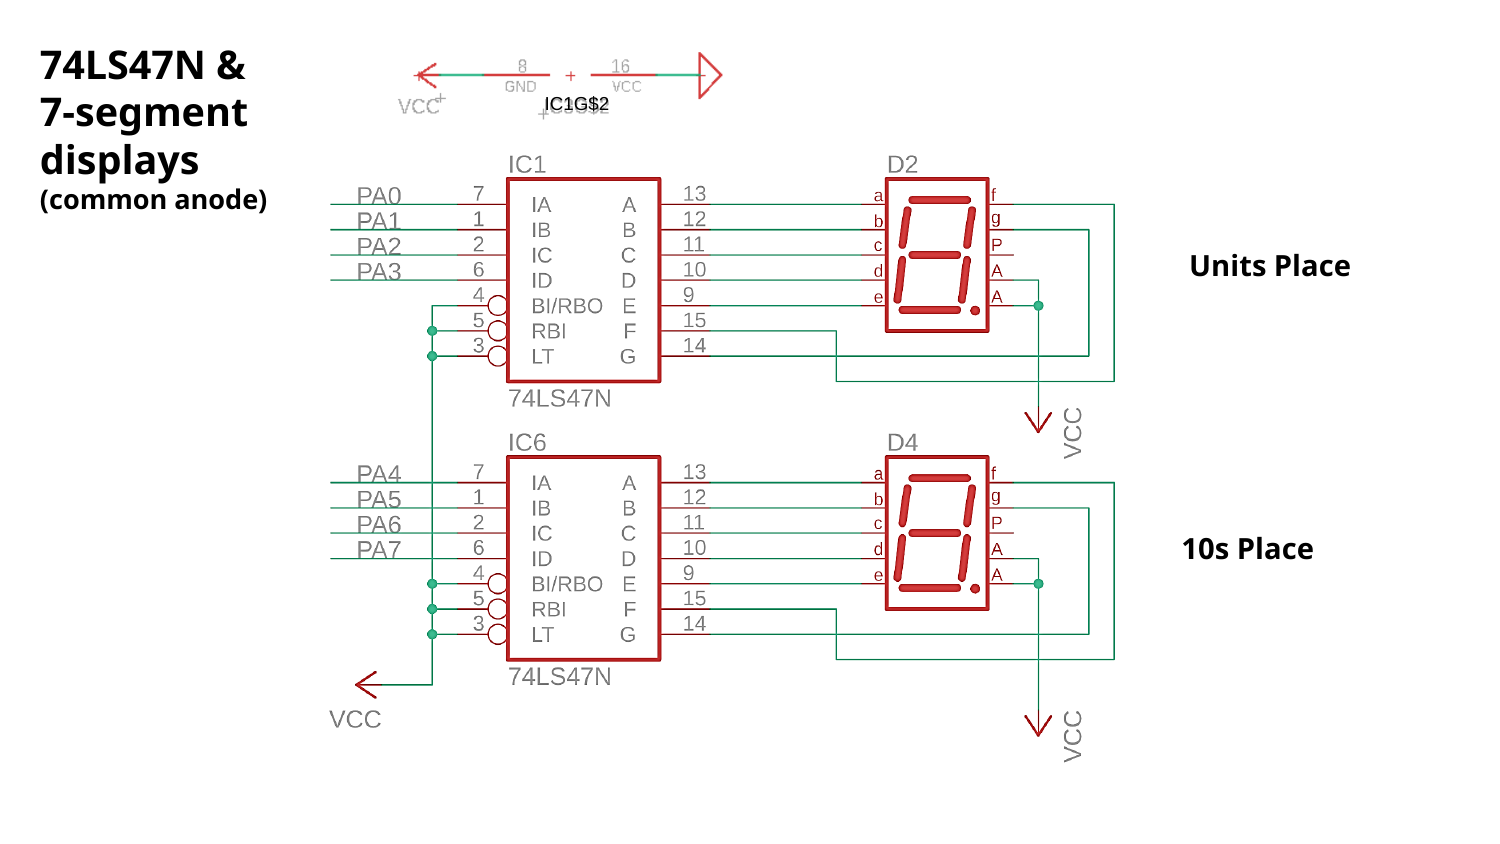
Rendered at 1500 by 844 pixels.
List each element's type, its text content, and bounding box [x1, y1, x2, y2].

text_box 74LS47N & 7-segment displays (common anode) [24, 24, 54, 230]
picture [55, 24, 1485, 819]
